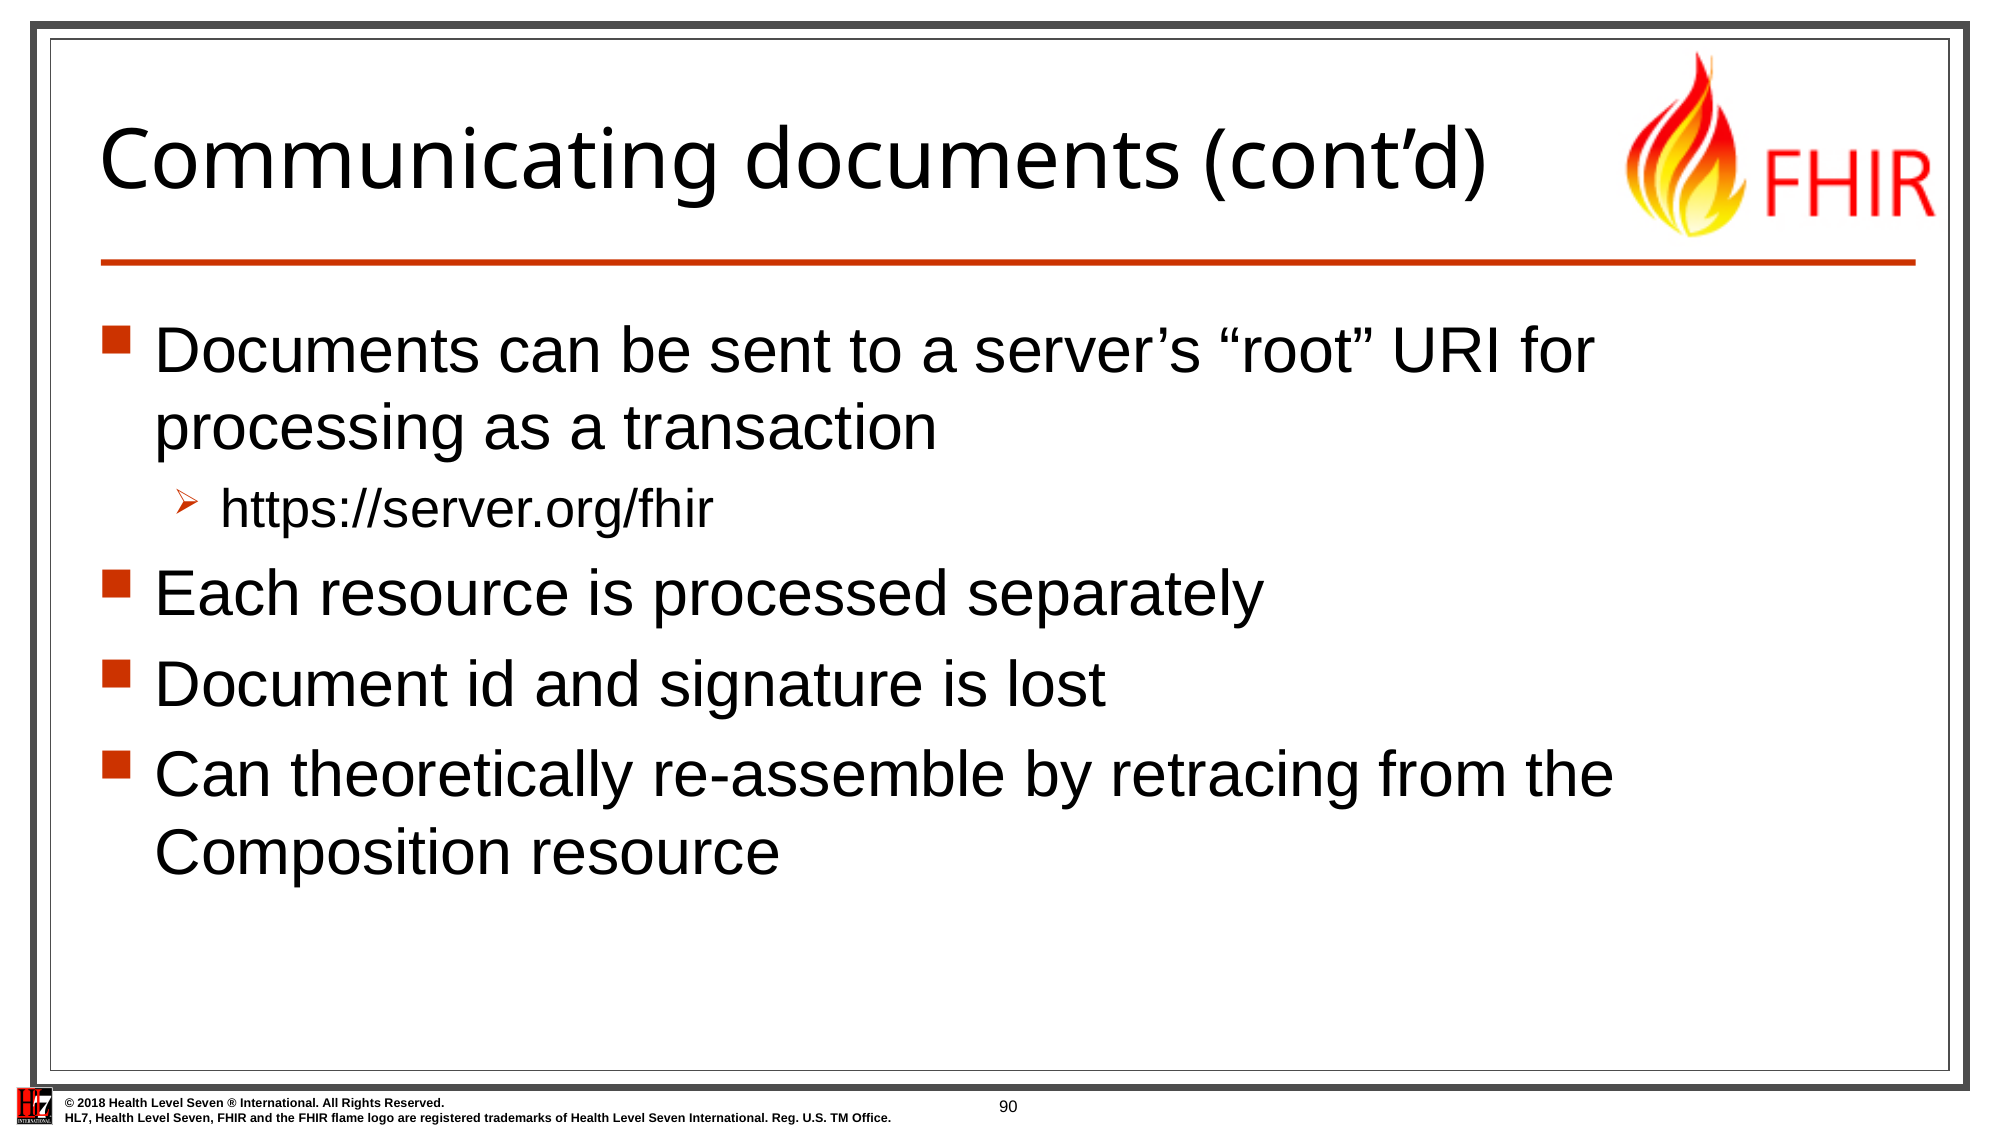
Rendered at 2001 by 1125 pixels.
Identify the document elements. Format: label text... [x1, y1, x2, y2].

picture [1613, 41, 1948, 247]
picture [16, 1087, 53, 1125]
slide_number 90 [949, 1087, 1067, 1125]
title Communicating documents (cont’d) [83, 77, 1614, 213]
list Documents can be sent to a server’s “root” URI for processing as a transaction https://server.org/fhir Each resource is processed separately Document id and signature is lost Can theoretically re-assemble by retracing from the Composition resource [83, 299, 1917, 1026]
